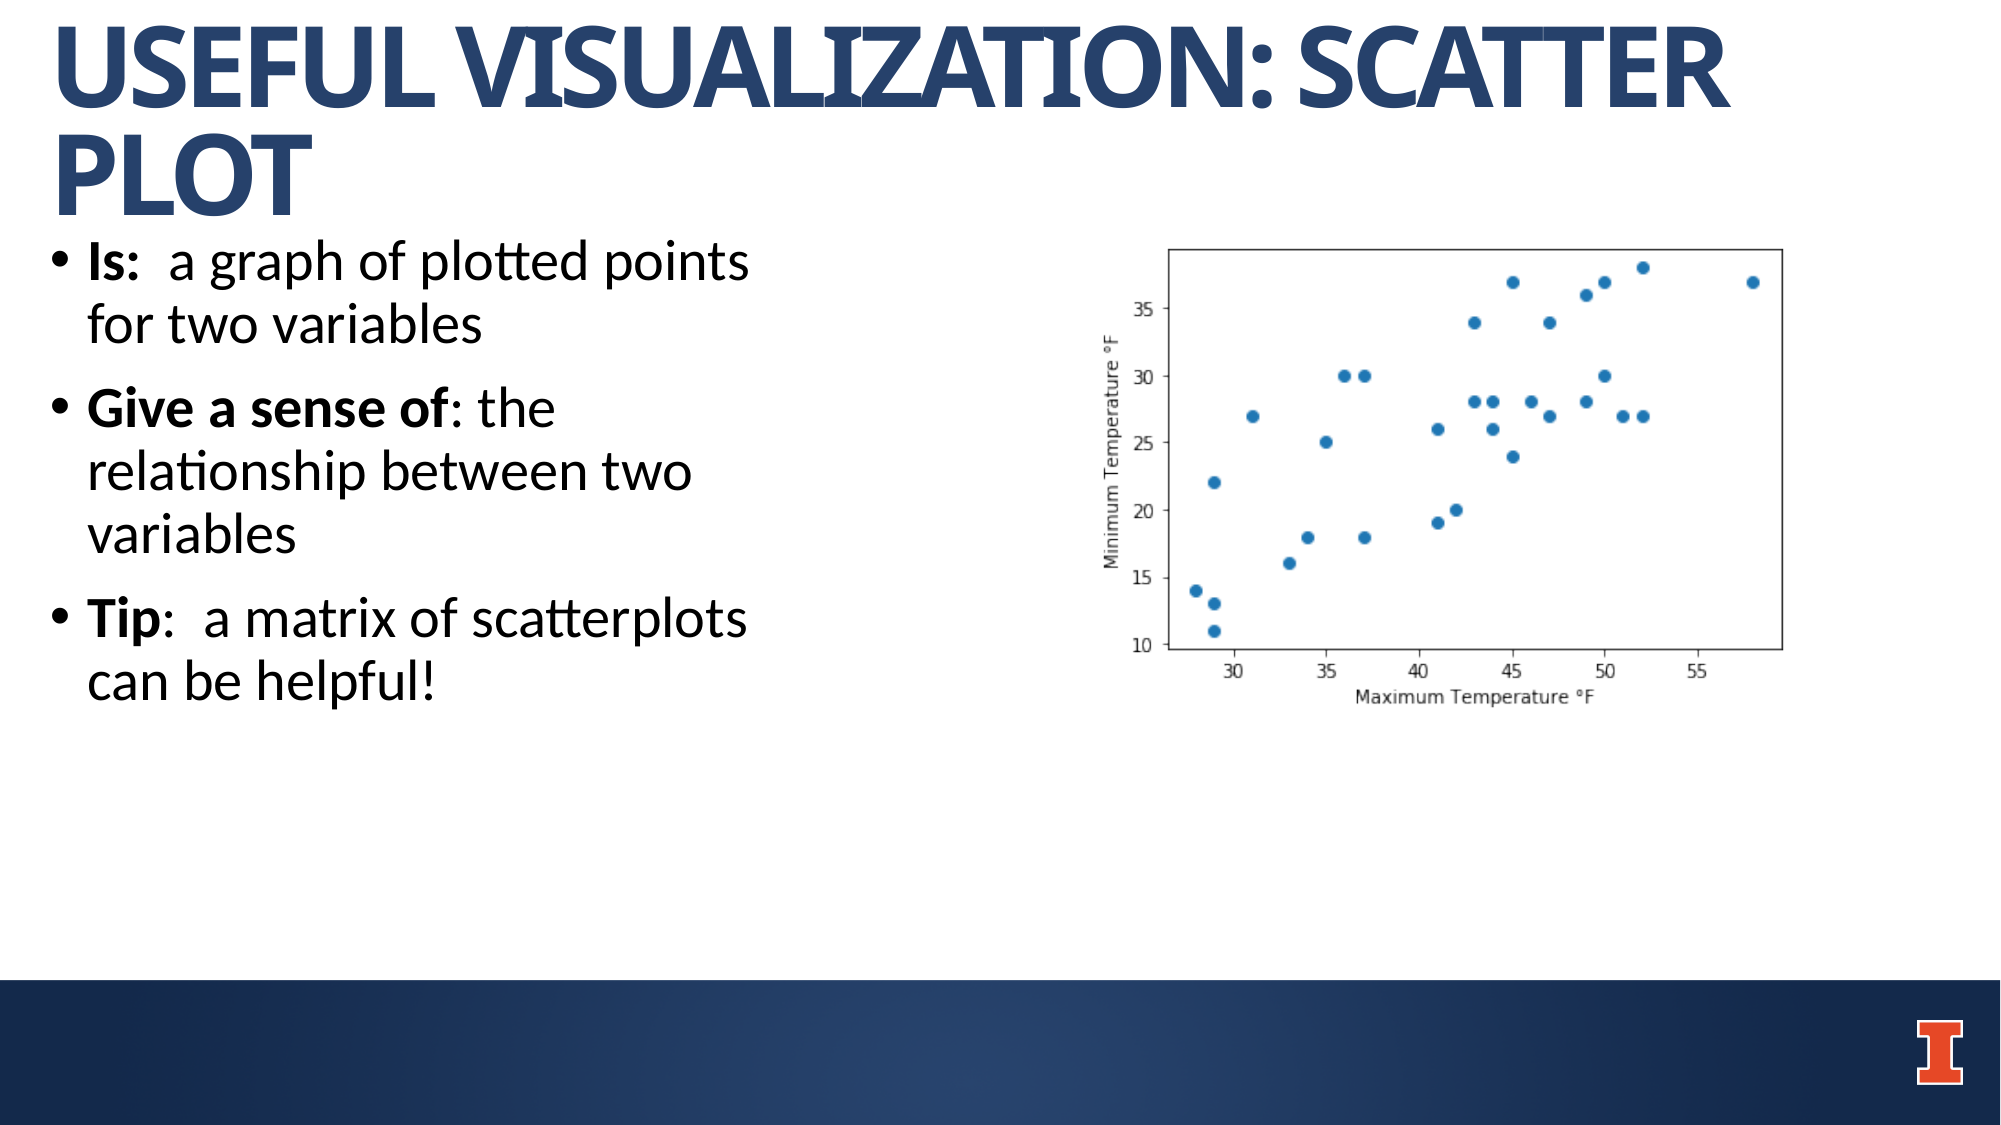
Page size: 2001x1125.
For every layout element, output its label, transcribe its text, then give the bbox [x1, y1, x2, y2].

title USEFUL VISUALIZATION: SCATTER PLOT [34, 34, 1963, 223]
list Is: a graph of plotted points for two variables Give a sense of: the relationship between two variables Tip: a matrix of scatterplots can be helpful! [34, 223, 842, 965]
picture [0, 0, 2001, 1125]
